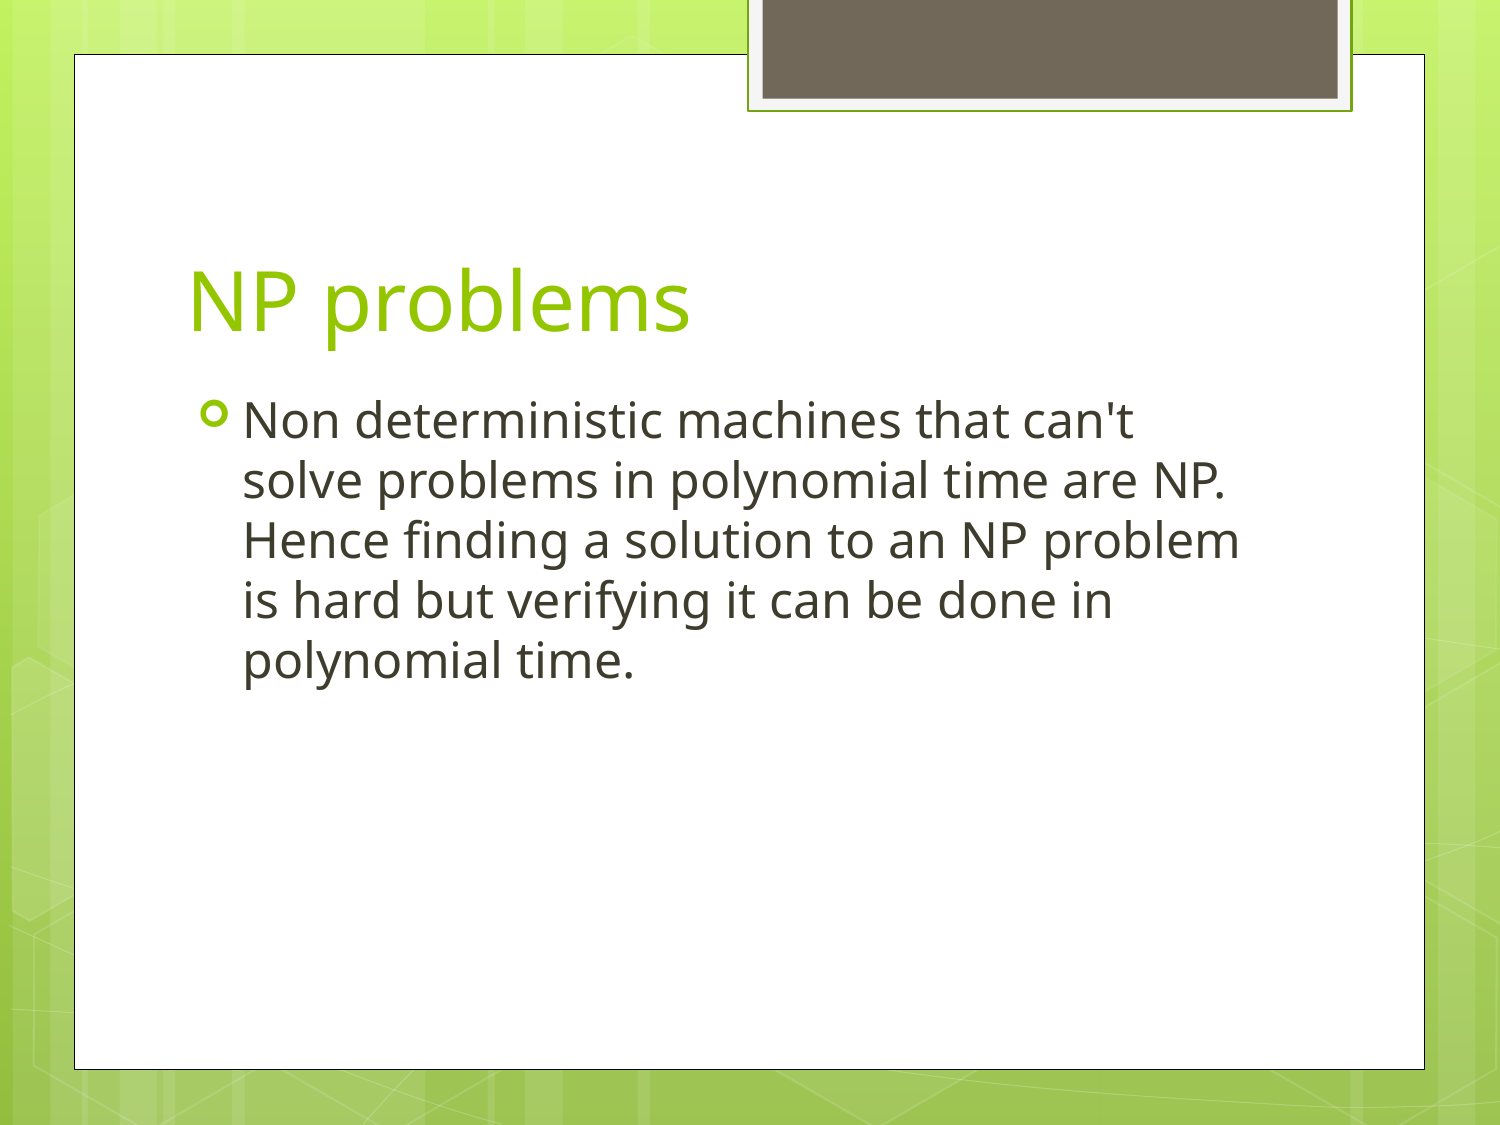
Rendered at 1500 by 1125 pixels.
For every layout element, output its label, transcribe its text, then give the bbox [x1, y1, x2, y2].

title NP problems [171, 168, 1324, 357]
list Non deterministic machines that can't solve problems in polynomial time are NP. Hence finding a solution to an NP problem is hard but verifying it can be done in polynomial time. [171, 381, 1283, 957]
